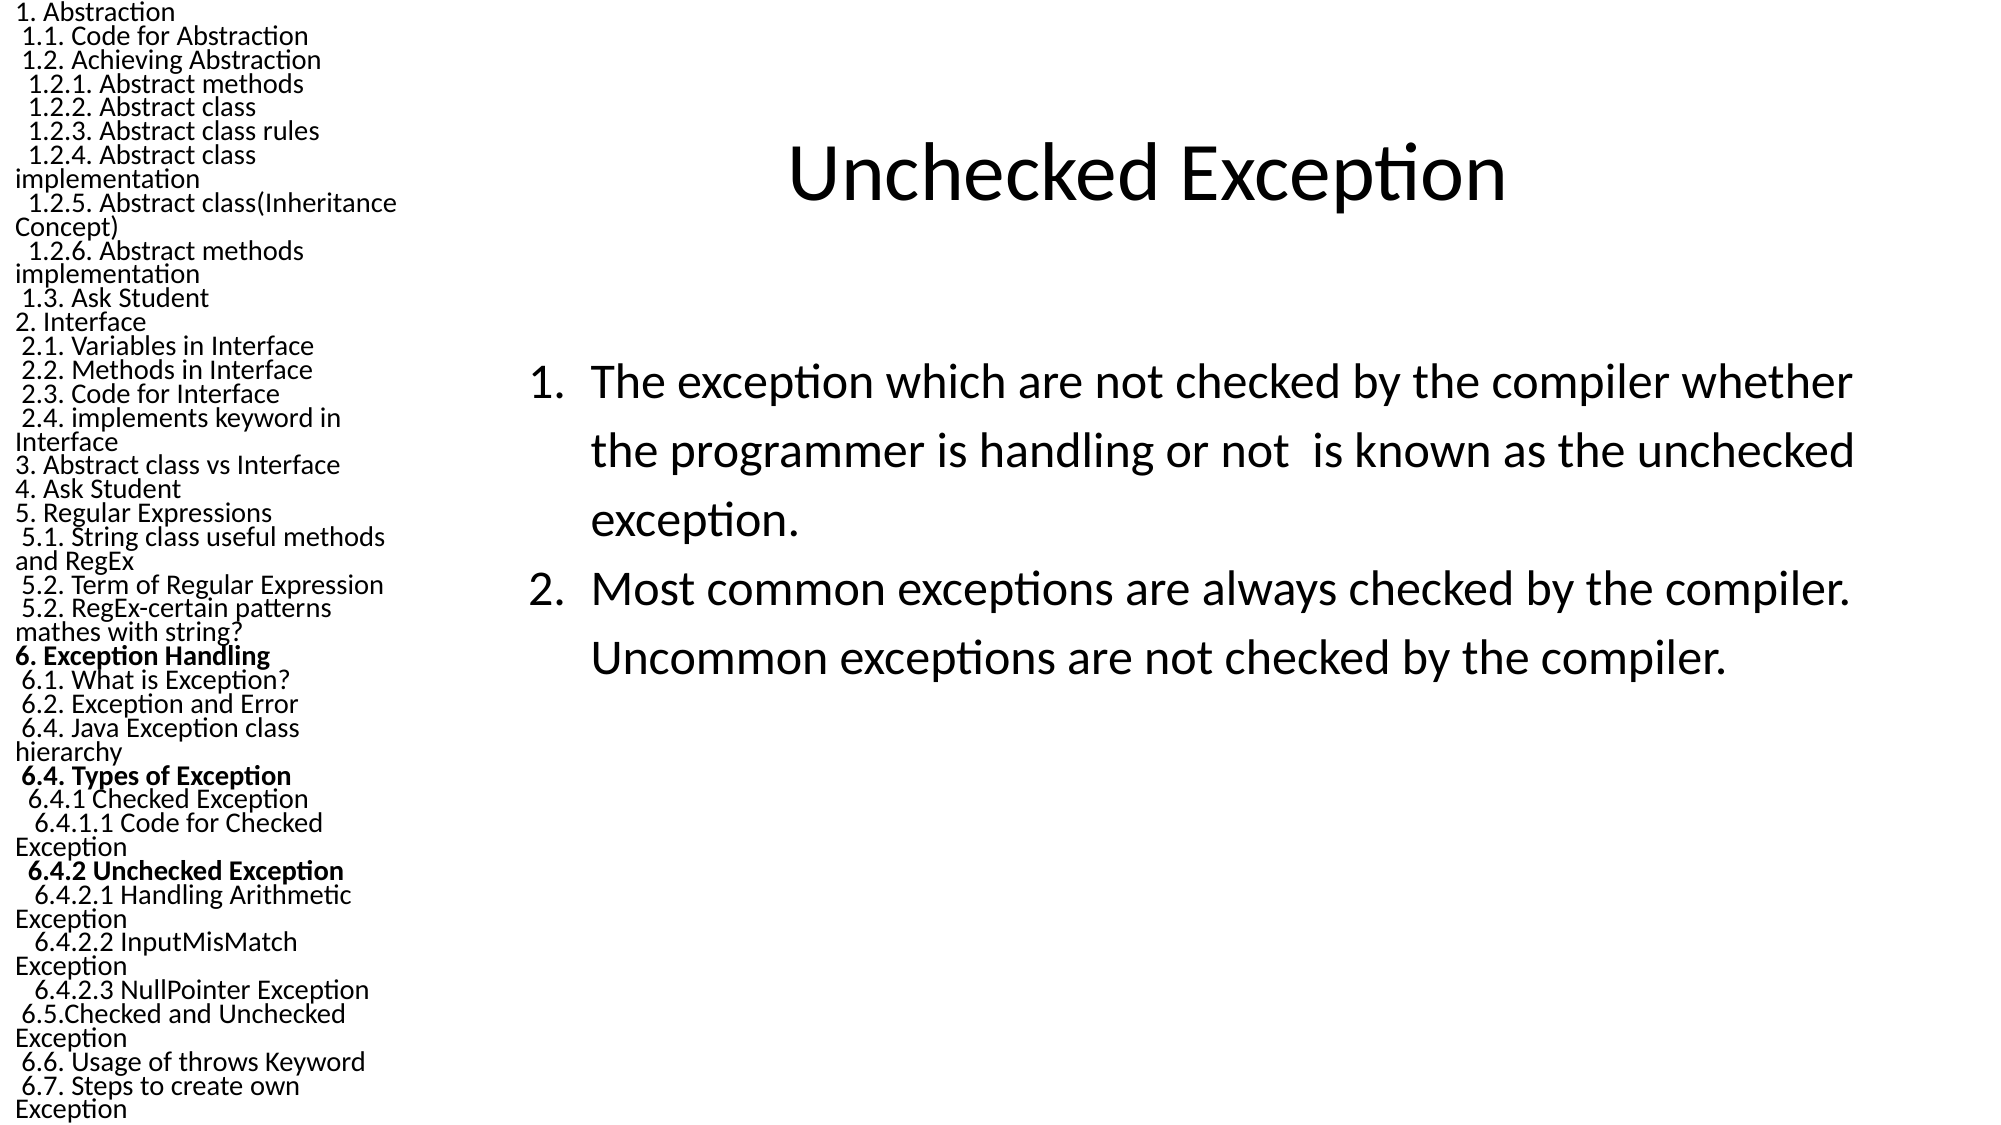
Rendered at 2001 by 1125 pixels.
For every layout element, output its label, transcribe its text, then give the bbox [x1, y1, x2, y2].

text_box The exception which are not checked by the compiler whether the programmer is handling or not is known as the unchecked exception. Most common exceptions are always checked by the compiler. Uncommon exceptions are not checked by the compiler. [500, 324, 1944, 1022]
text_box 1. Abstraction 1.1. Code for Abstraction 1.2. Achieving Abstraction 1.2.1. Abstract methods 1.2.2. Abstract class 1.2.3. Abstract class rules 1.2.4. Abstract class implementation 1.2.5. Abstract class(Inheritance Concept) 1.2.6. Abstract methods implementation 1.3. Ask Student 2. Interface 2.1. Variables in Interface 2.2. Methods in Interface 2.3. Code for Interface 2.4. implements keyword in Interface 3. Abstract class vs Interface 4. Ask Student 5. Regular Expressions 5.1. String class useful methods and RegEx 5.2. Term of Regular Expression 5.2. RegEx-certain patterns mathes with string? 6. Exception Handling 6.1. What is Exception? 6.2. Exception and Error 6.4. Java Exception class hierarchy 6.4. Types of Exception 6.4.1 Checked Exception 6.4.1.1 Code for Checked Exception 6.4.2 Unchecked Exception 6.4.2.1 Handling Arithmetic Exception 6.4.2.2 InputMisMatch Exception 6.4.2.3 NullPointer Exception 6.5.Checked and Unchecked Exception 6.6. Usage of throws Keyword 6.7. Steps to create own Exception [0, 0, 415, 1113]
title Unchecked Exception [485, 64, 1812, 282]
